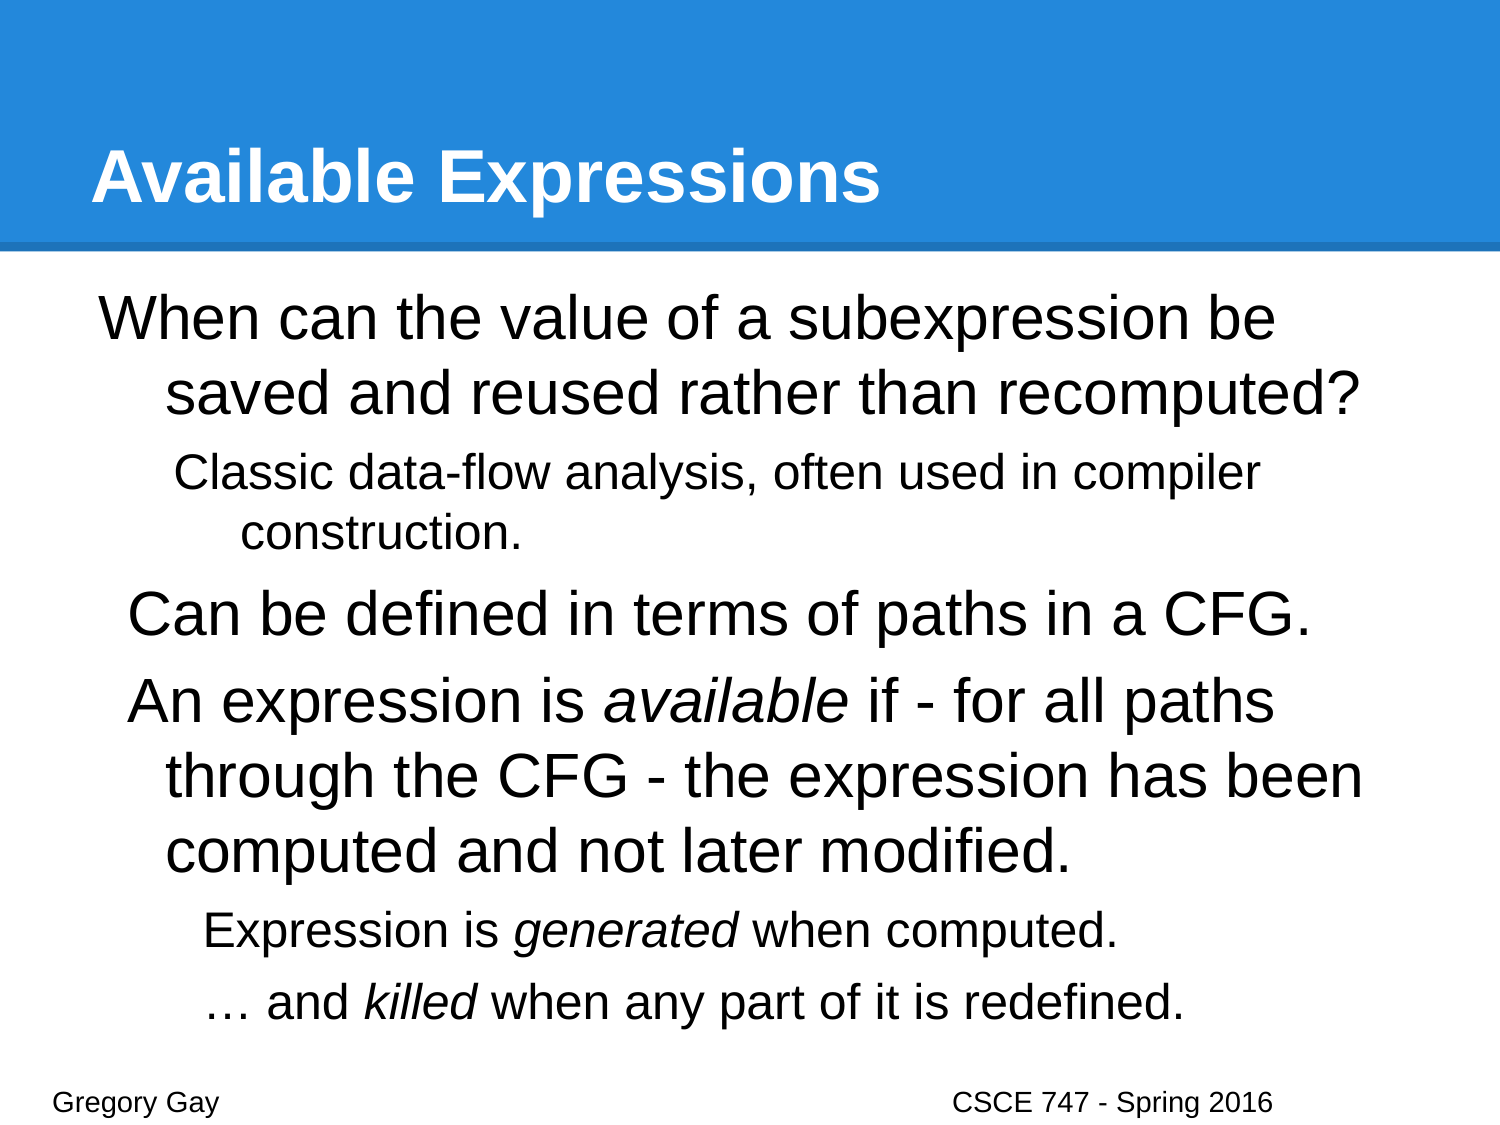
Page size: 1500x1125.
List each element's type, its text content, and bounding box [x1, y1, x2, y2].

text_box Gregory Gay CSCE 747 - Spring 2016 27 [37, 1068, 1463, 1114]
list When can the value of a subexpression be saved and reused rather than recomputed? Classic data-flow analysis, often used in compiler construction. Can be defined in terms of paths in a CFG. An expression is available if - for all paths through the CFG - the expression has been computed and not later modified. Expression is generated when computed. … and killed when any part of it is redefined. [75, 262, 1425, 1068]
title Available Expressions [75, 45, 1425, 233]
